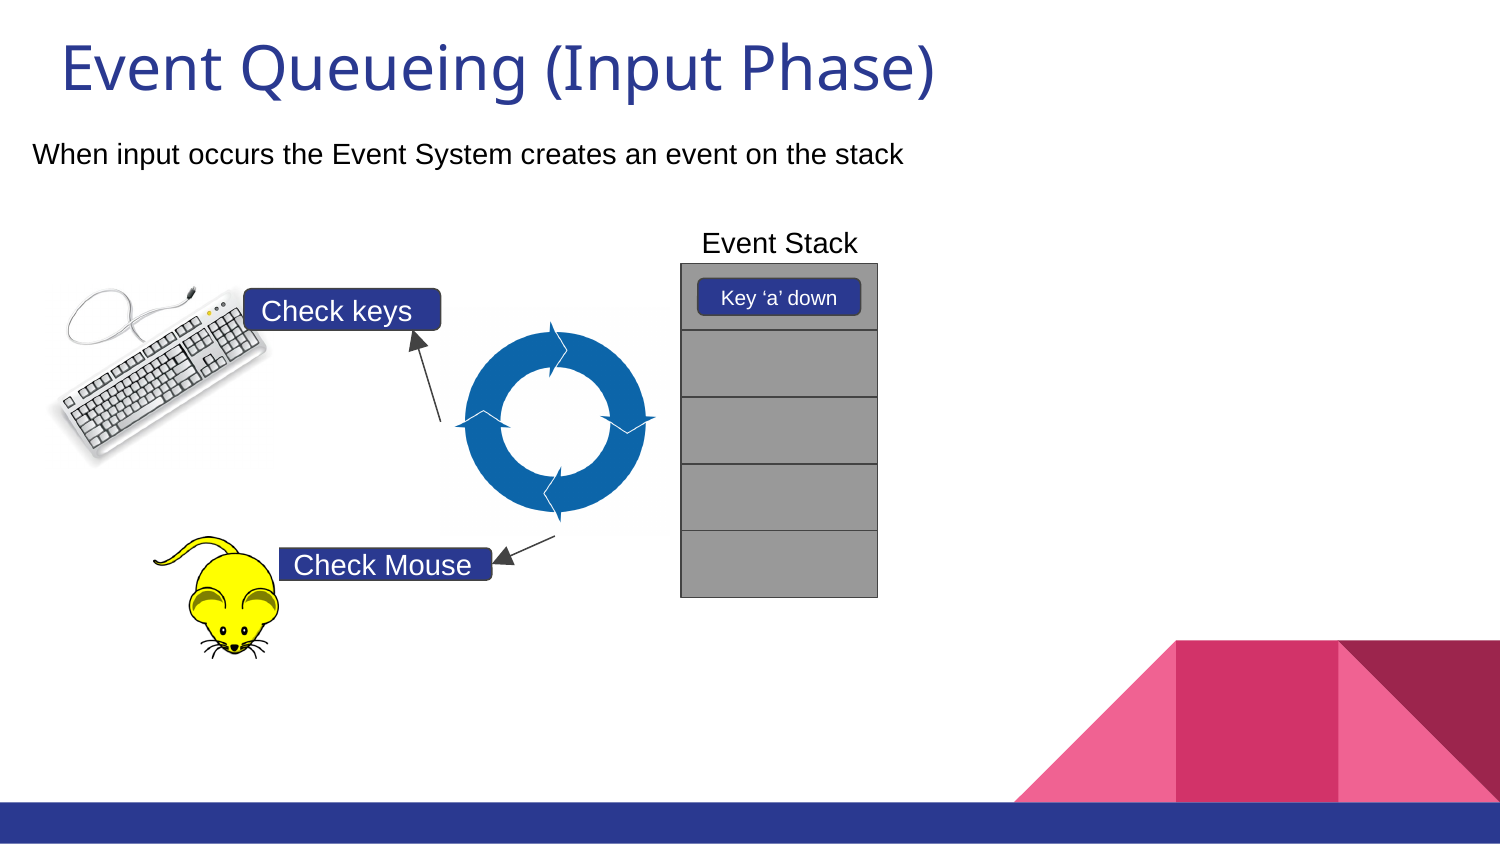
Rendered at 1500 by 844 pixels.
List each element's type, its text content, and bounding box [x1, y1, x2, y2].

text_box [680, 330, 878, 396]
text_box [491, 535, 556, 565]
text_box [680, 463, 878, 530]
title Event Queueing (Input Phase) [45, 12, 1443, 113]
text_box [680, 396, 878, 463]
text_box Check Mouse [284, 548, 492, 581]
text_box [680, 263, 878, 330]
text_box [412, 328, 441, 422]
text_box Key ‘a’ down [697, 278, 861, 316]
text_box When input occurs the Event System creates an event on the stack [17, 119, 931, 172]
text_box [680, 530, 878, 598]
picture [440, 307, 670, 537]
picture [153, 535, 279, 659]
text_box Event Stack [686, 209, 884, 251]
text_box Check keys [278, 288, 441, 331]
picture [45, 283, 274, 469]
